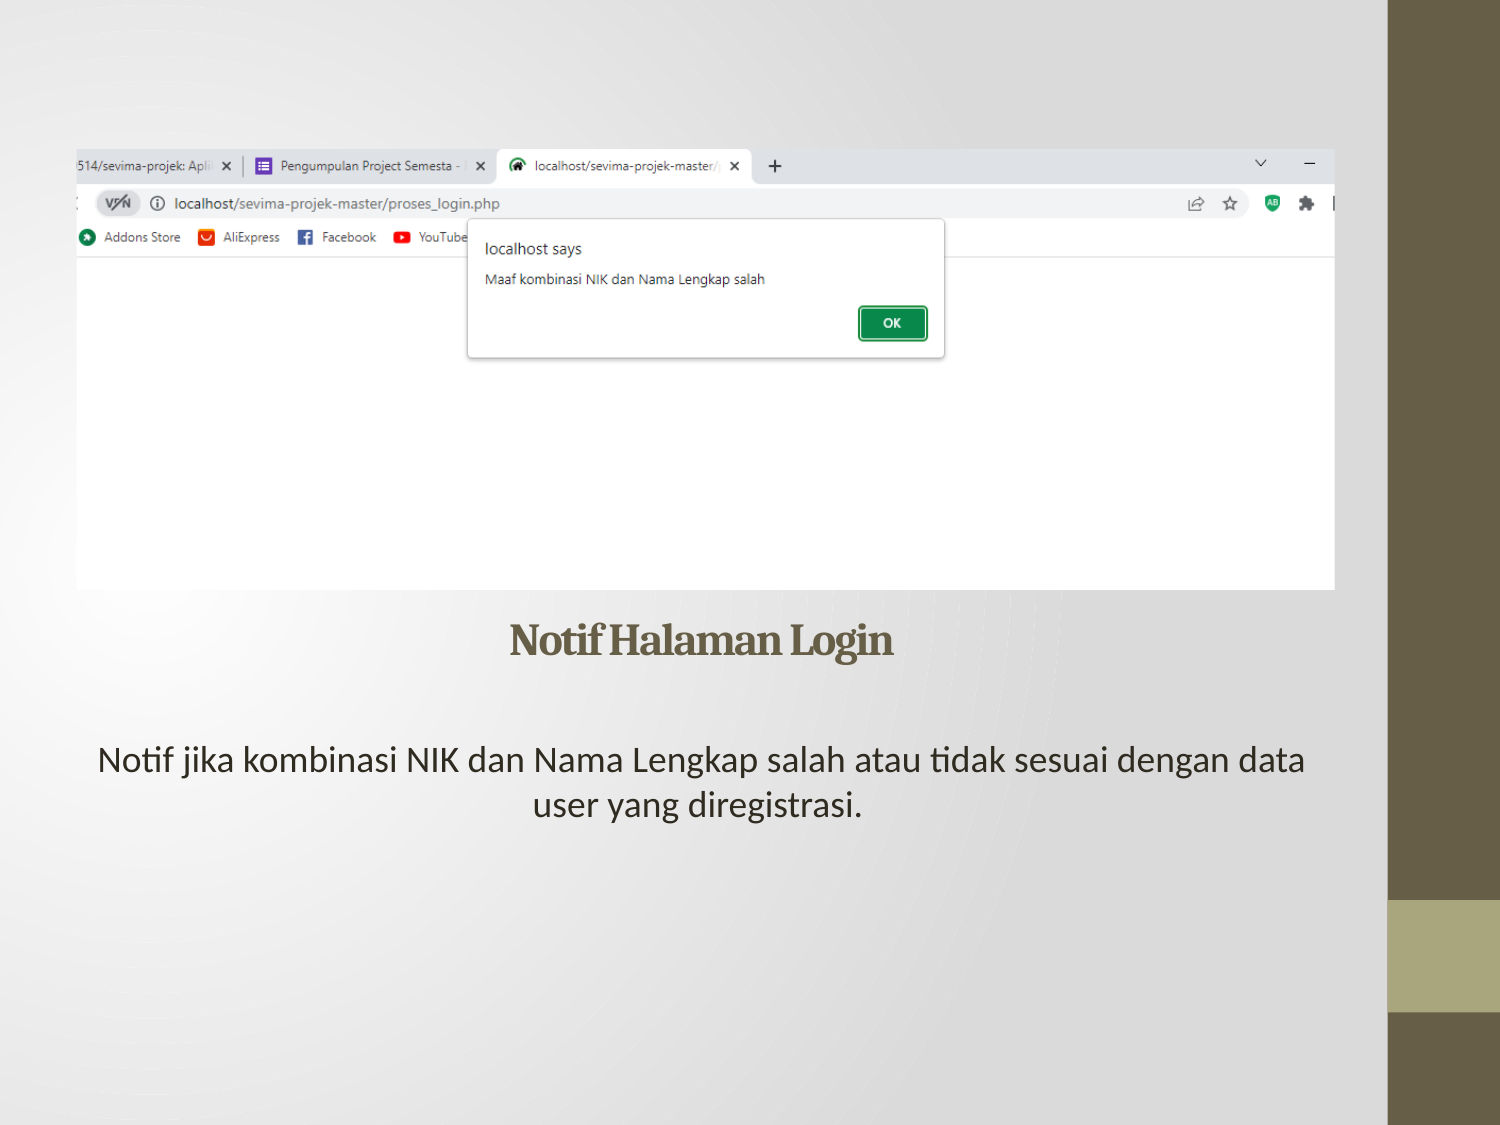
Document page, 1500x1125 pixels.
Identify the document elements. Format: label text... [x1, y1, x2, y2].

list Notif jika kombinasi NIK dan Nama Lengkap salah atau tidak sesuai dengan data user yang diregistrasi. [64, 727, 1340, 894]
title Notif Halaman Login [64, 574, 1340, 672]
picture [76, 148, 1336, 591]
